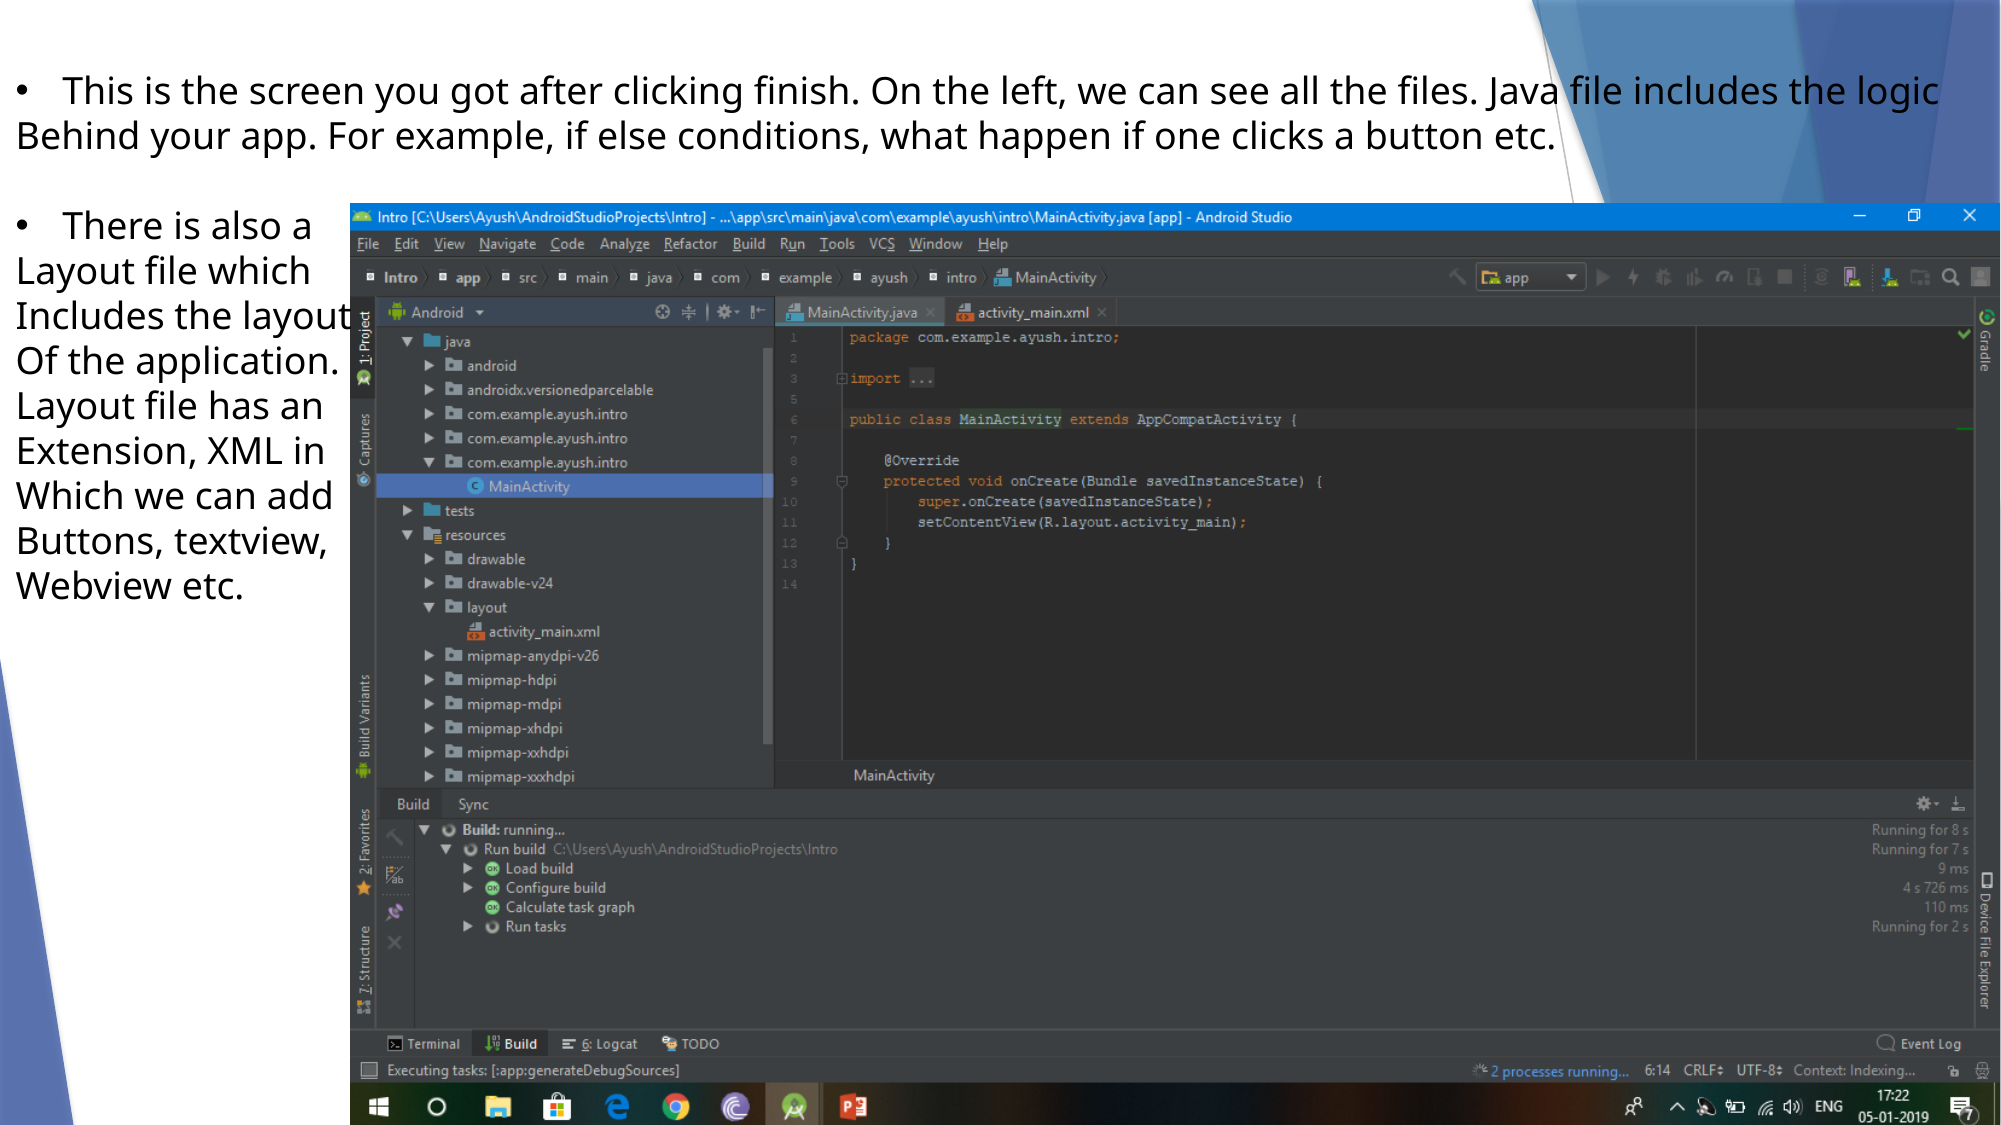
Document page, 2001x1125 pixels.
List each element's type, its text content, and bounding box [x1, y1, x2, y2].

picture [350, 203, 2000, 1125]
text_box This is the screen you got after clicking finish. On the left, we can see all the files. Java file includes the logic Behind your app. For example, if else conditions, what happen if one clicks a button etc. There is also a Layout file which Includes the layout Of the application. Layout file has an Extension, XML in Which we can add Buttons, textview, Webview etc. [0, 59, 1957, 615]
